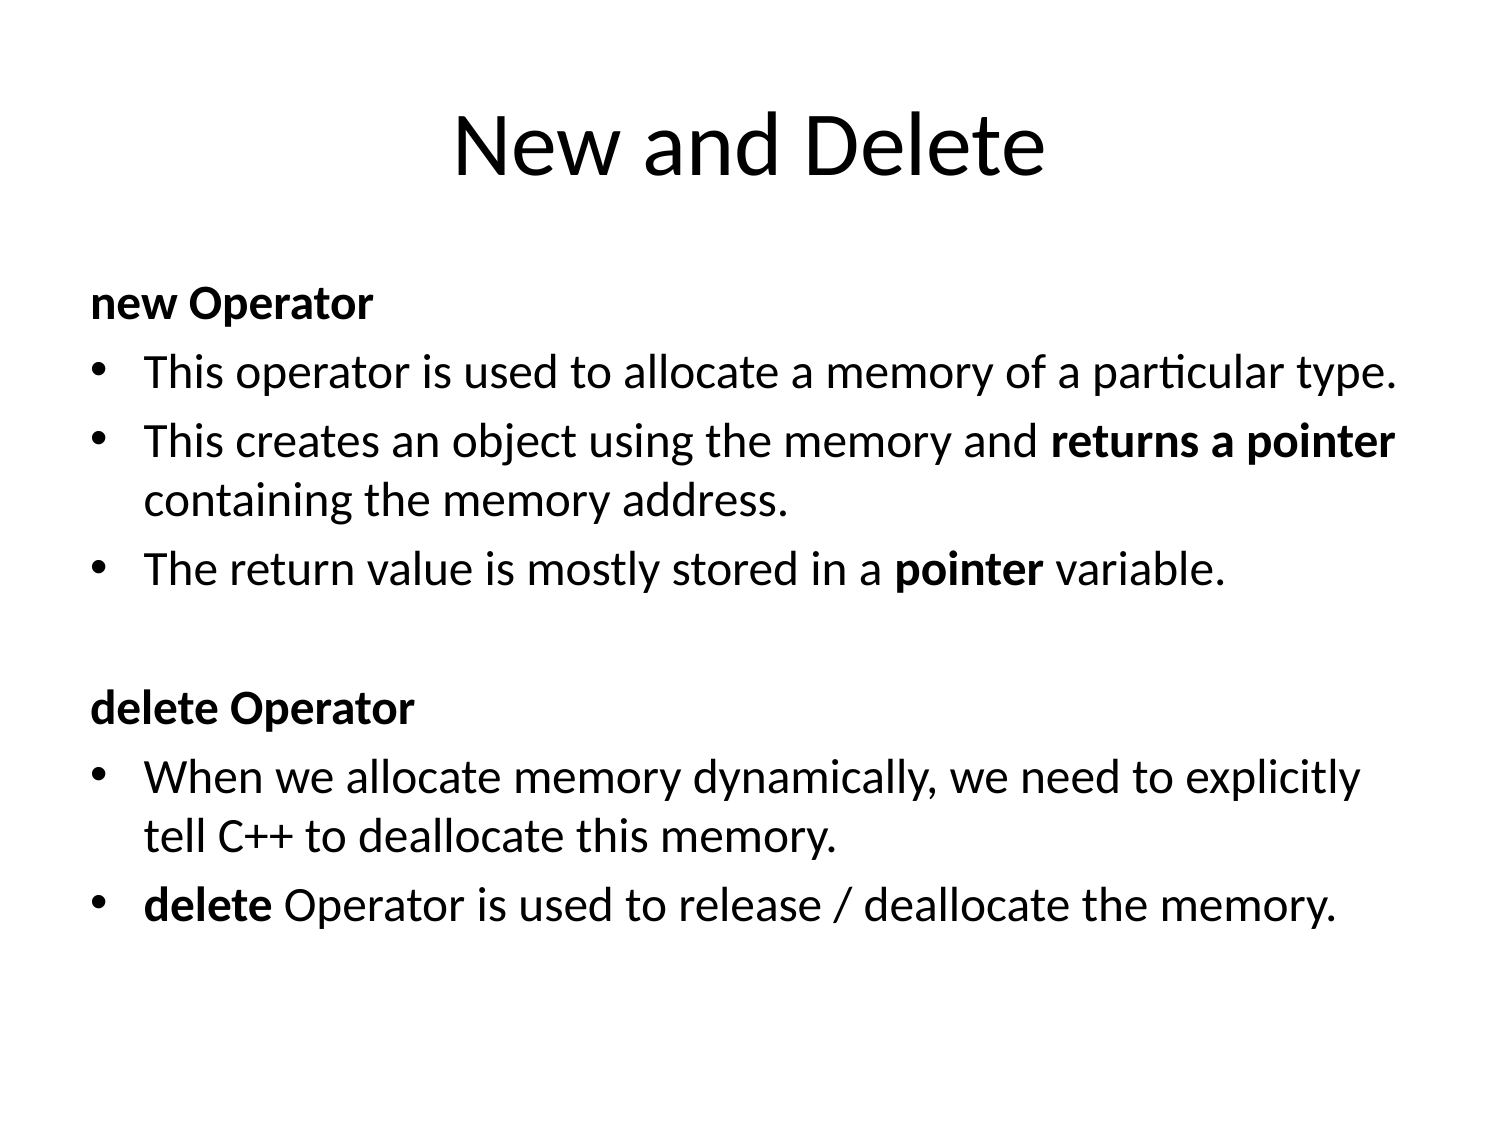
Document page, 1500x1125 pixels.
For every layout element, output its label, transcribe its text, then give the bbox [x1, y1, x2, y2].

title New and Delete [75, 45, 1425, 233]
list new Operator This operator is used to allocate a memory of a particular type. This creates an object using the memory and returns a pointer containing the memory address. The return value is mostly stored in a pointer variable. delete Operator When we allocate memory dynamically, we need to explicitly tell C++ to deallocate this memory. delete Operator is used to release / deallocate the memory. [75, 262, 1425, 1005]
